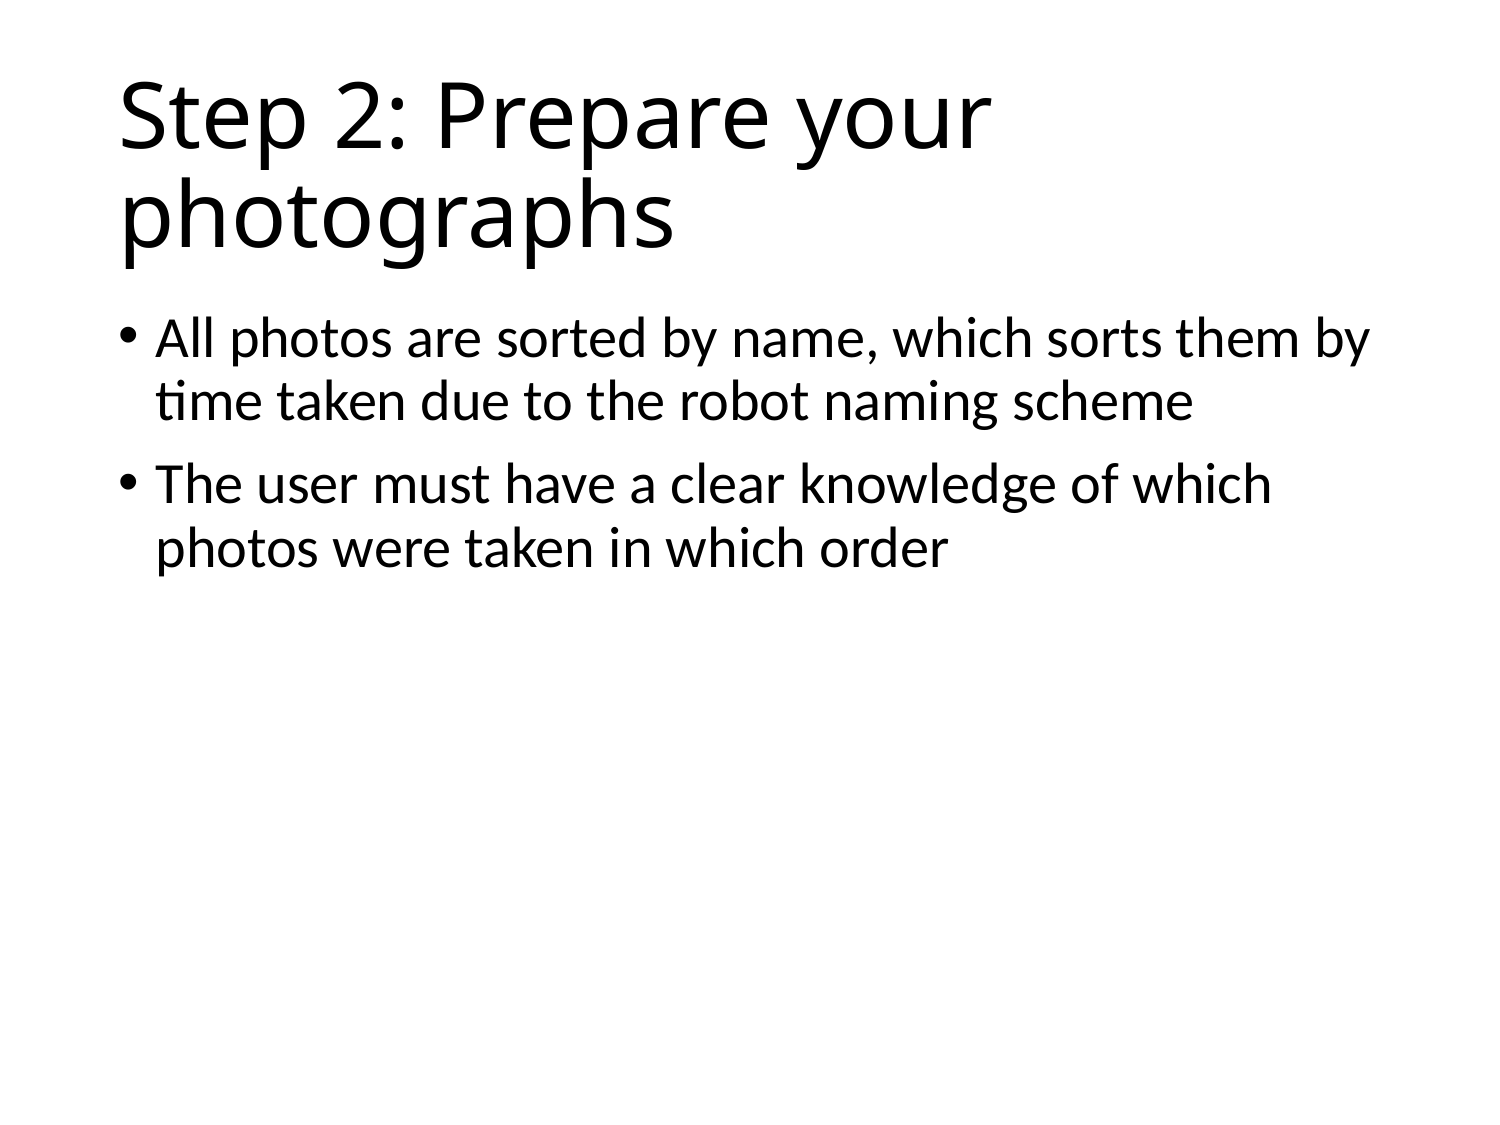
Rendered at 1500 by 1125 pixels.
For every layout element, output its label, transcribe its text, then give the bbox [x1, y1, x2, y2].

title Step 2: Prepare your photographs [103, 59, 1397, 278]
list All photos are sorted by name, which sorts them by time taken due to the robot naming scheme The user must have a clear knowledge of which photos were taken in which order [103, 299, 1397, 1014]
